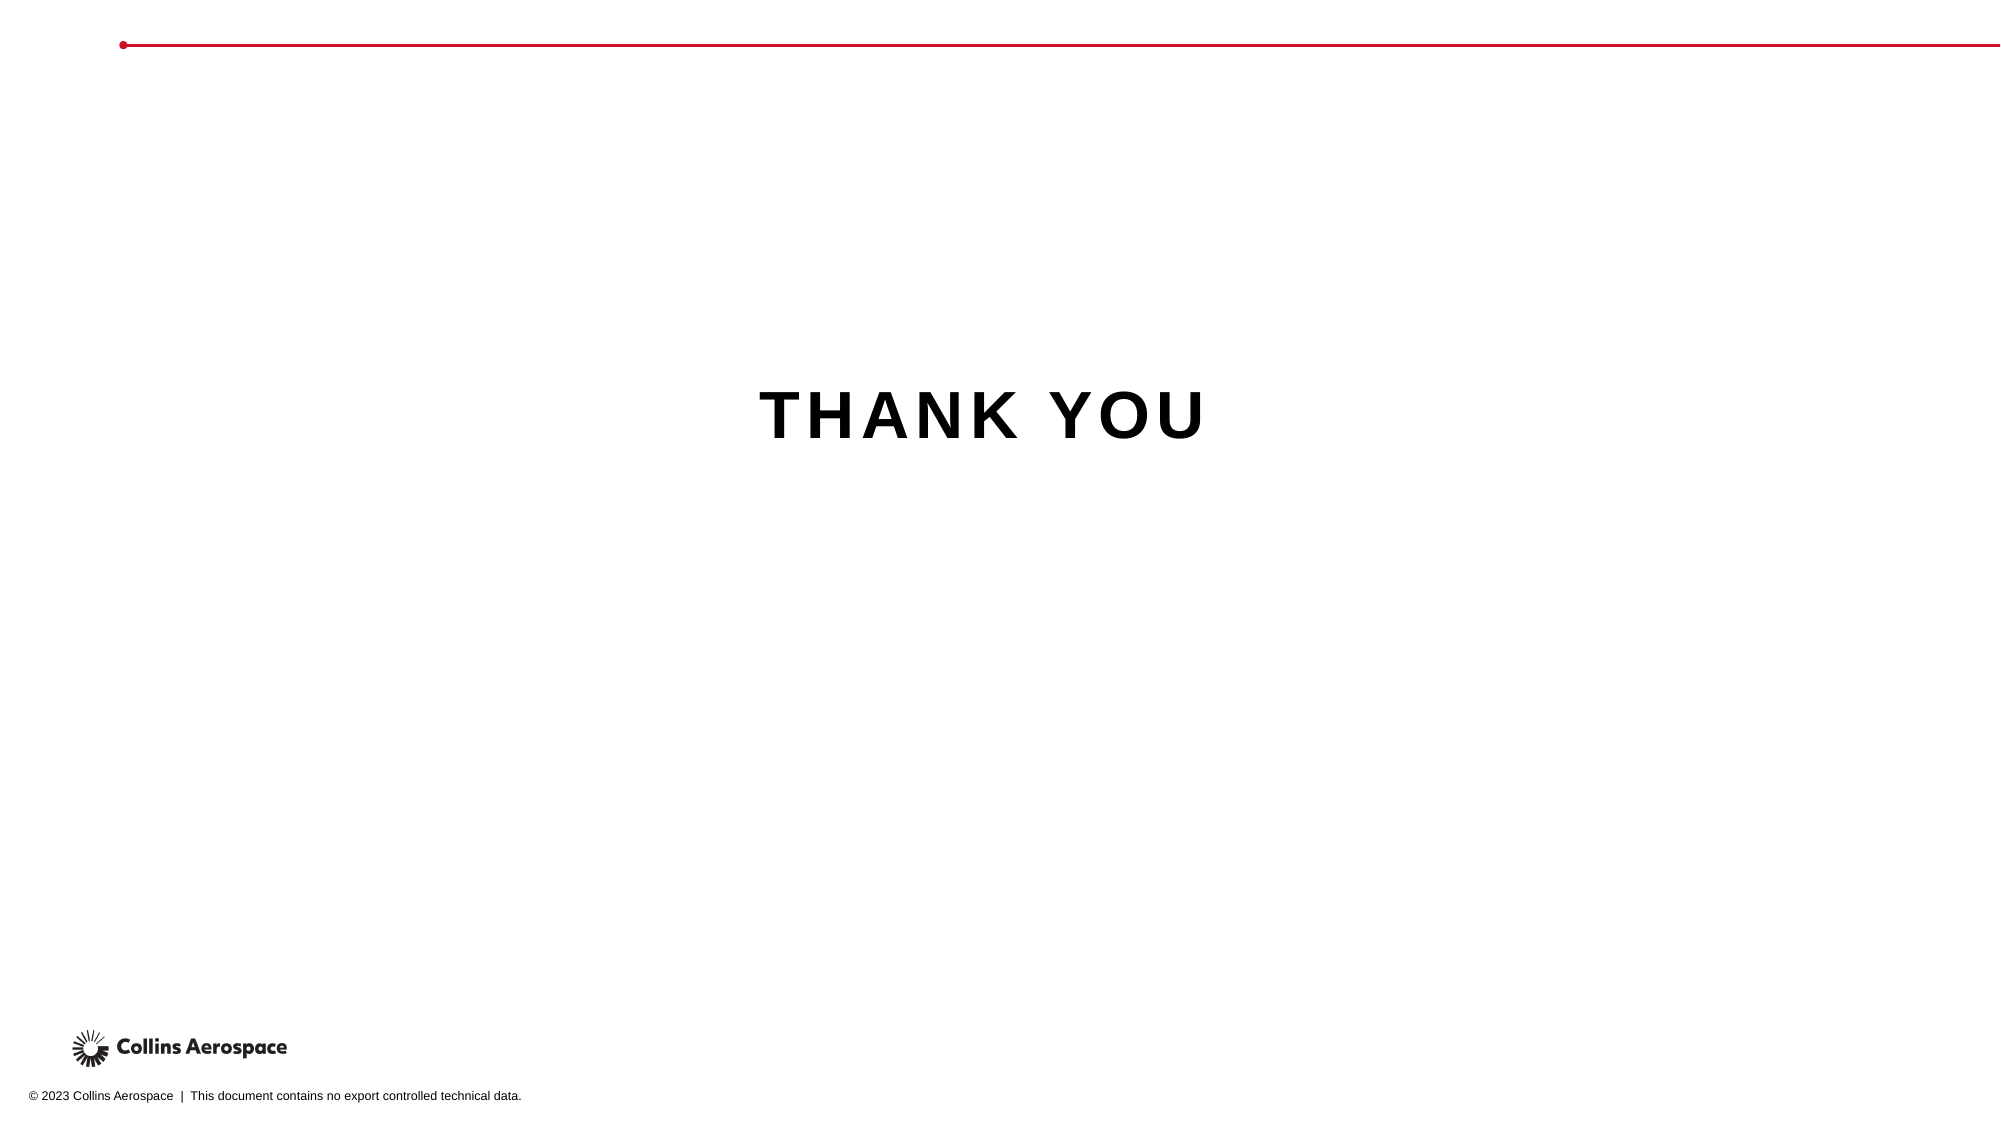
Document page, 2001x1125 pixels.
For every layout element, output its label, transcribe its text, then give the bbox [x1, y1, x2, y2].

title THANK YOU [381, 387, 1585, 466]
footer © 2023 Collins Aerospace | This document contains no export controlled technical data. [13, 1080, 1667, 1125]
picture [72, 1030, 287, 1067]
